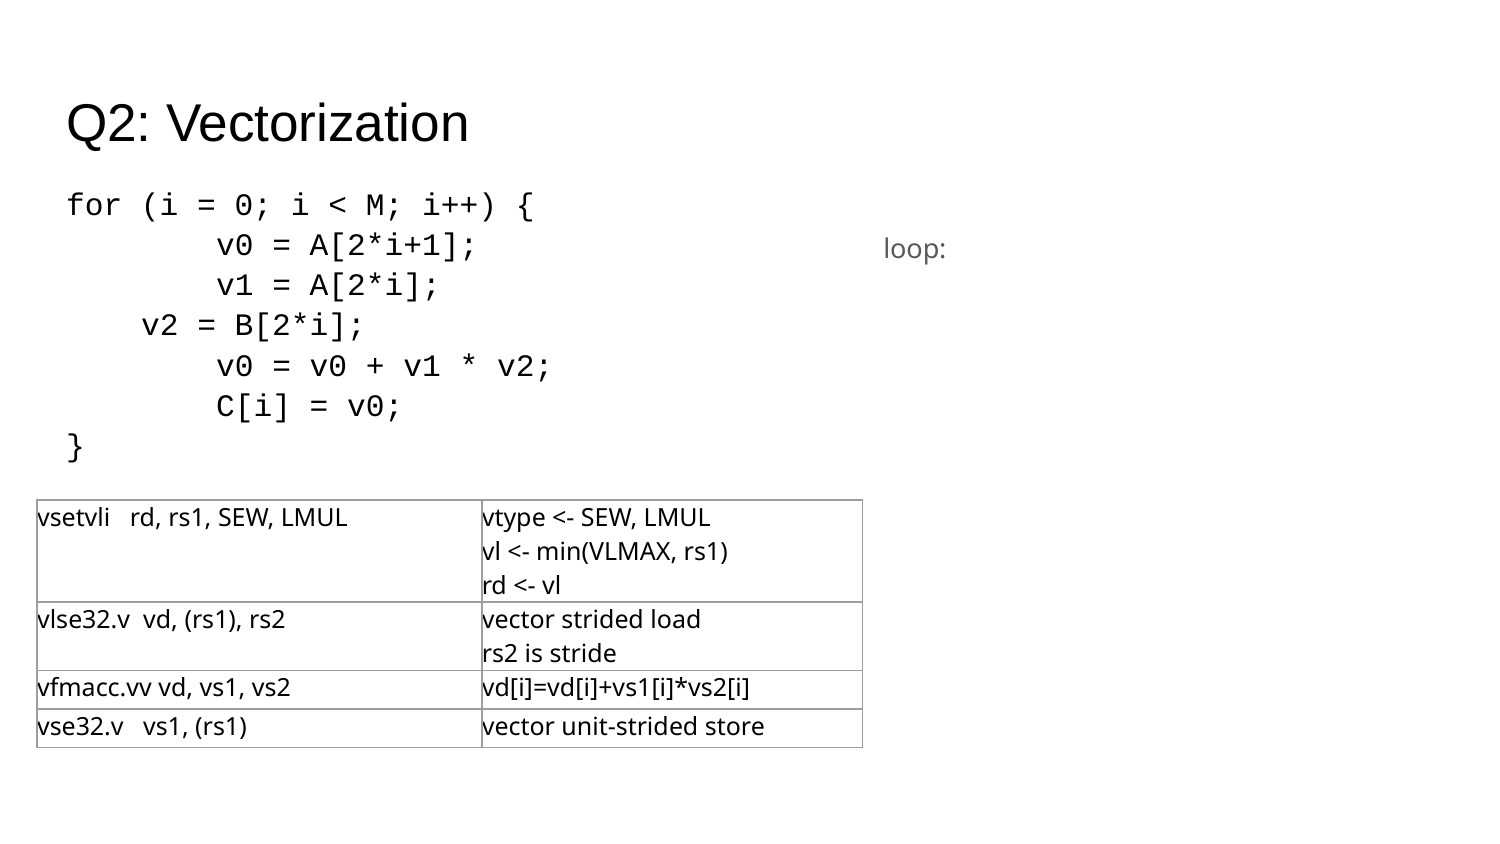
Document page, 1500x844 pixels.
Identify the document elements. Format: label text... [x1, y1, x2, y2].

table_cell vfmacc.vv vd, vs1, vs2 [38, 671, 481, 708]
list loop: [868, 166, 1442, 728]
title Q2: Vectorization [51, 72, 1449, 167]
table_cell vector unit-strided store [483, 710, 862, 747]
table_header vtype <- SEW, LMUL vl <- min(VLMAX, rs1) rd <- vl [483, 501, 862, 601]
table_cell vector strided load rs2 is stride [483, 603, 862, 670]
table_cell vlse32.v vd, (rs1), rs2 [38, 603, 481, 670]
table_header vsetvli rd, rs1, SEW, LMUL [38, 501, 481, 601]
list for (i = 0; i < M; i++) { v0 = A[2*i+1]; v1 = A[2*i]; v2 = B[2*i]; v0 = v0 + v1 * v2; C[i] = v0; } [51, 166, 625, 499]
table_cell vse32.v vs1, (rs1) [38, 710, 481, 747]
table_cell vd[i]=vd[i]+vs1[i]*vs2[i] [483, 671, 862, 708]
